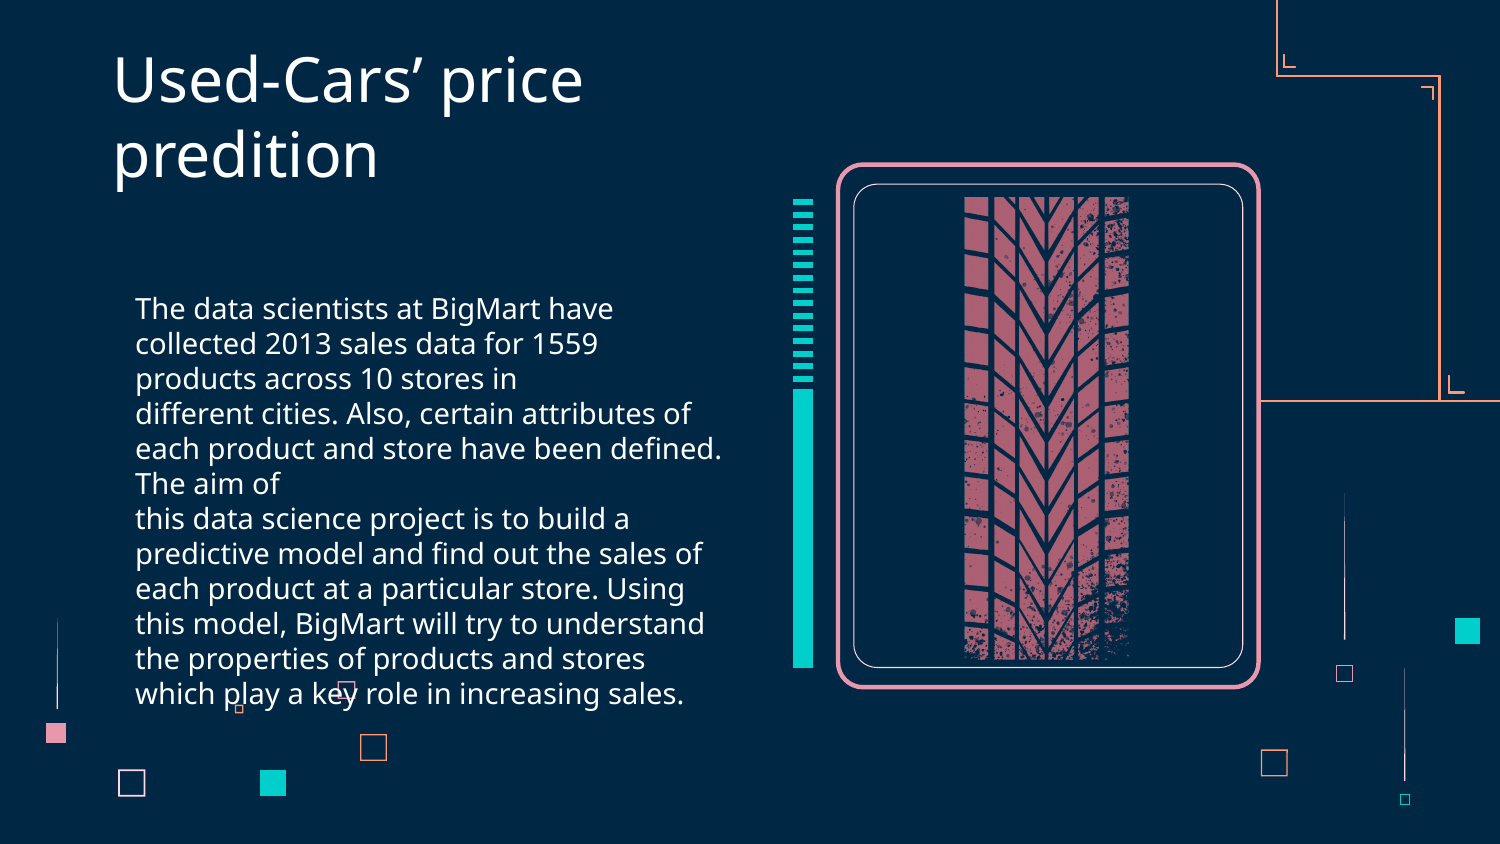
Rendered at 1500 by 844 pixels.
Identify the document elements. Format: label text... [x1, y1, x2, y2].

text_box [1260, 0, 1500, 402]
title Used-Cars’ price predition [97, 110, 790, 205]
picture [749, 131, 1330, 712]
list The data scientists at BigMart have collected 2013 sales data for 1559 products across 10 stores in different cities. Also, certain attributes of each product and store have been defined. The aim of this data science project is to build a predictive model and find out the sales of each product at a particular store. Using this model, BigMart will try to understand the properties of products and stores which play a key role in increasing sales. [101, 275, 742, 690]
